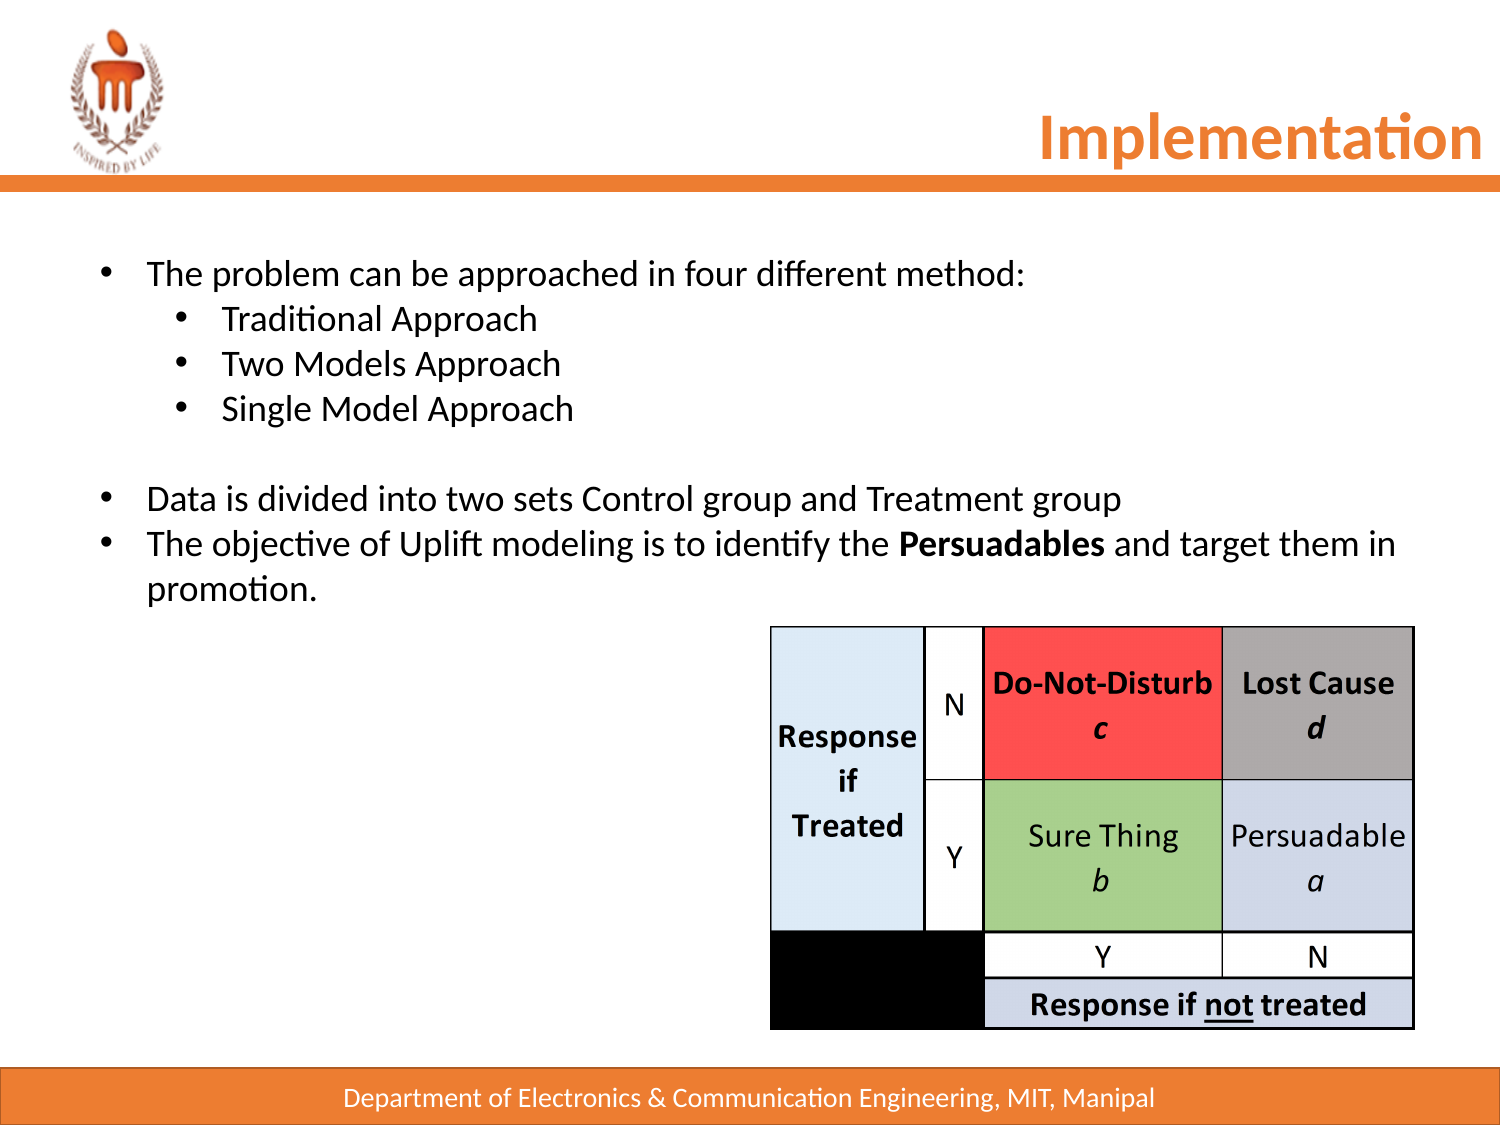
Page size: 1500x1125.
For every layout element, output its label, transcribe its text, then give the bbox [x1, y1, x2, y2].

picture [57, 18, 171, 175]
text_box Implementation [650, 95, 1500, 181]
text_box The problem can be approached in four different method: Traditional Approach Two Models Approach Single Model Approach Data is divided into two sets Control group and Treatment group The objective of Uplift modeling is to identify the Persuadables and target them in promotion. [84, 241, 1415, 617]
picture [770, 626, 1415, 1030]
